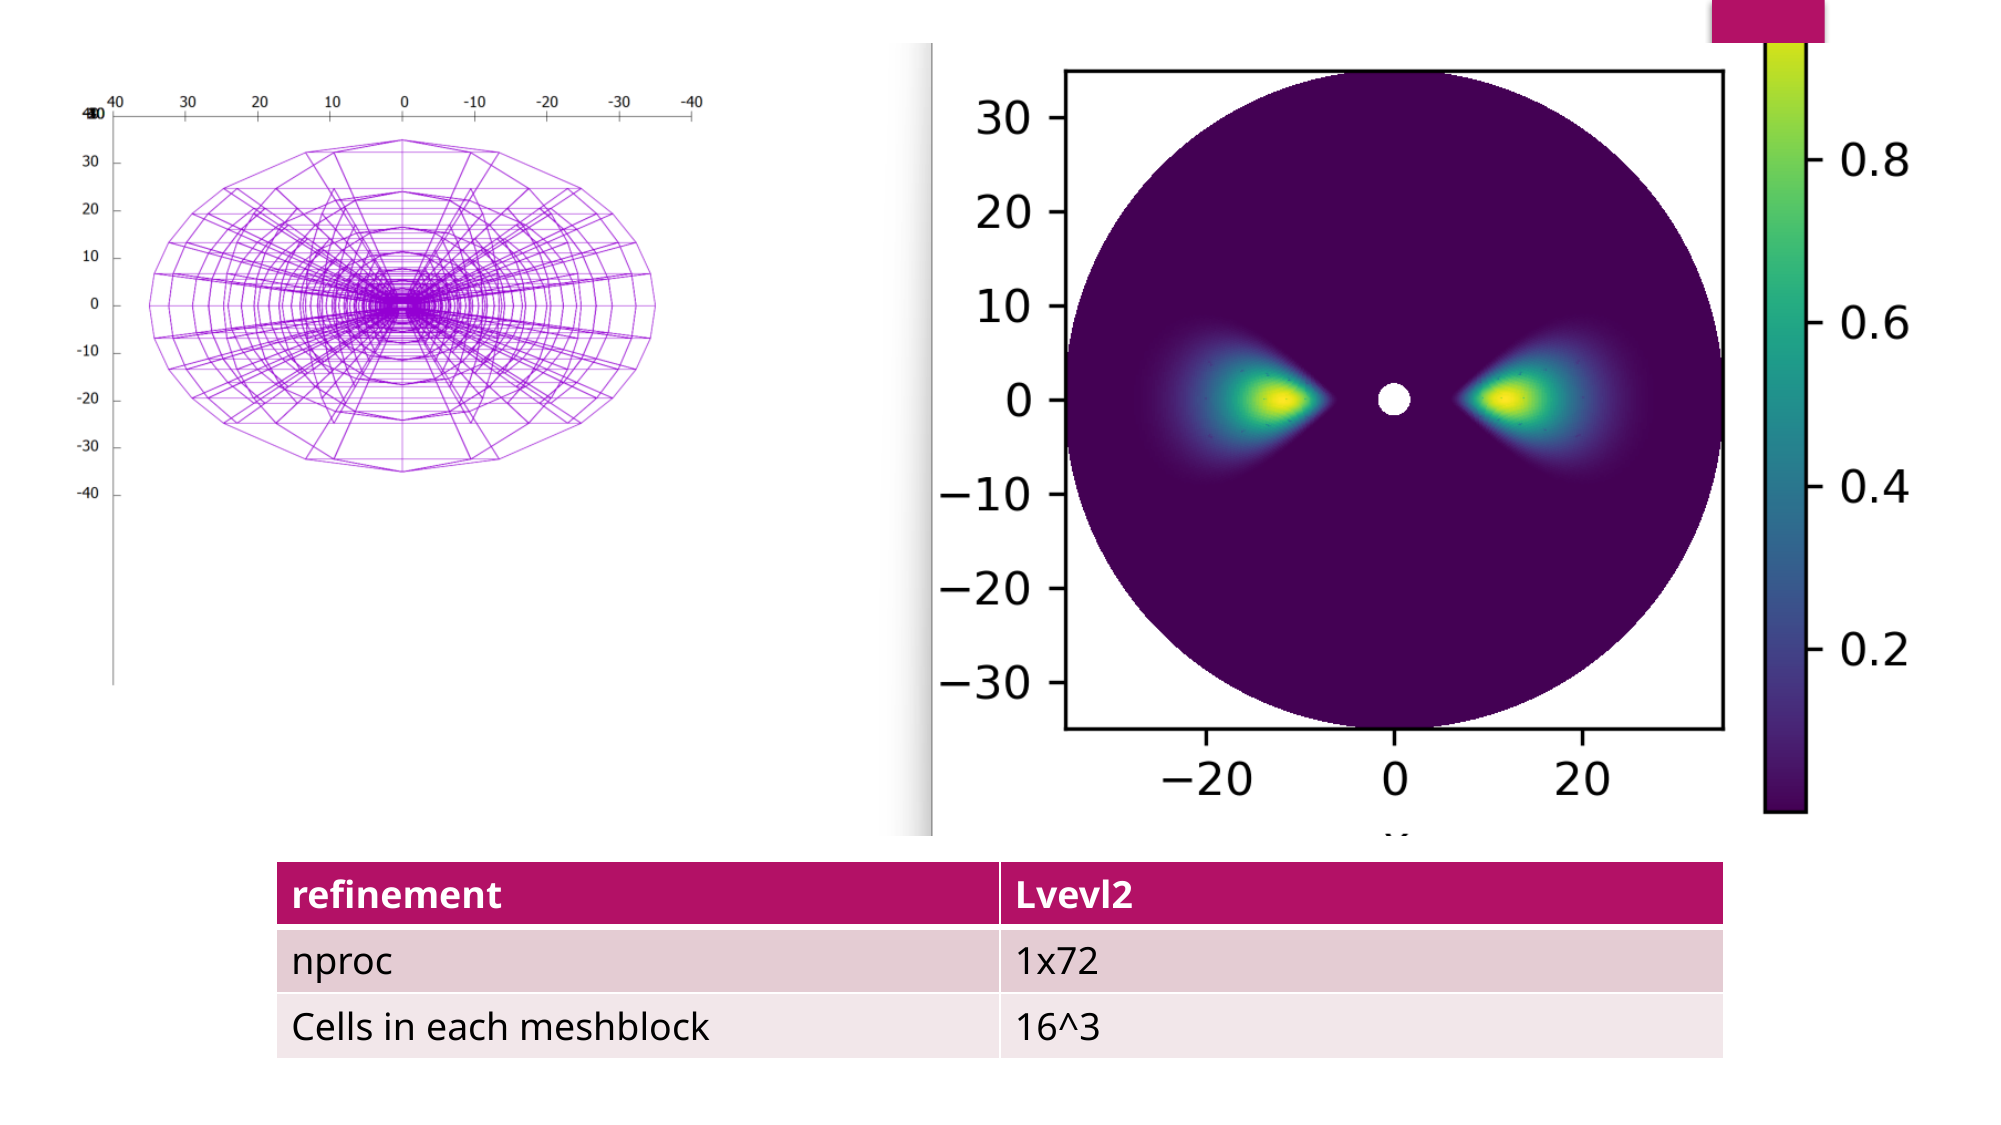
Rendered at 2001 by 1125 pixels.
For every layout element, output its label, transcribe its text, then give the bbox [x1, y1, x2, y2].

table_cell Cells in each meshblock [277, 994, 999, 1058]
table_cell nproc [277, 930, 999, 992]
picture [65, 43, 1935, 836]
table_cell 1x72 [1001, 930, 1723, 992]
table_header Lvevl2 [1001, 862, 1723, 924]
table_cell 16^3 [1001, 994, 1723, 1058]
table_header refinement [277, 862, 999, 924]
